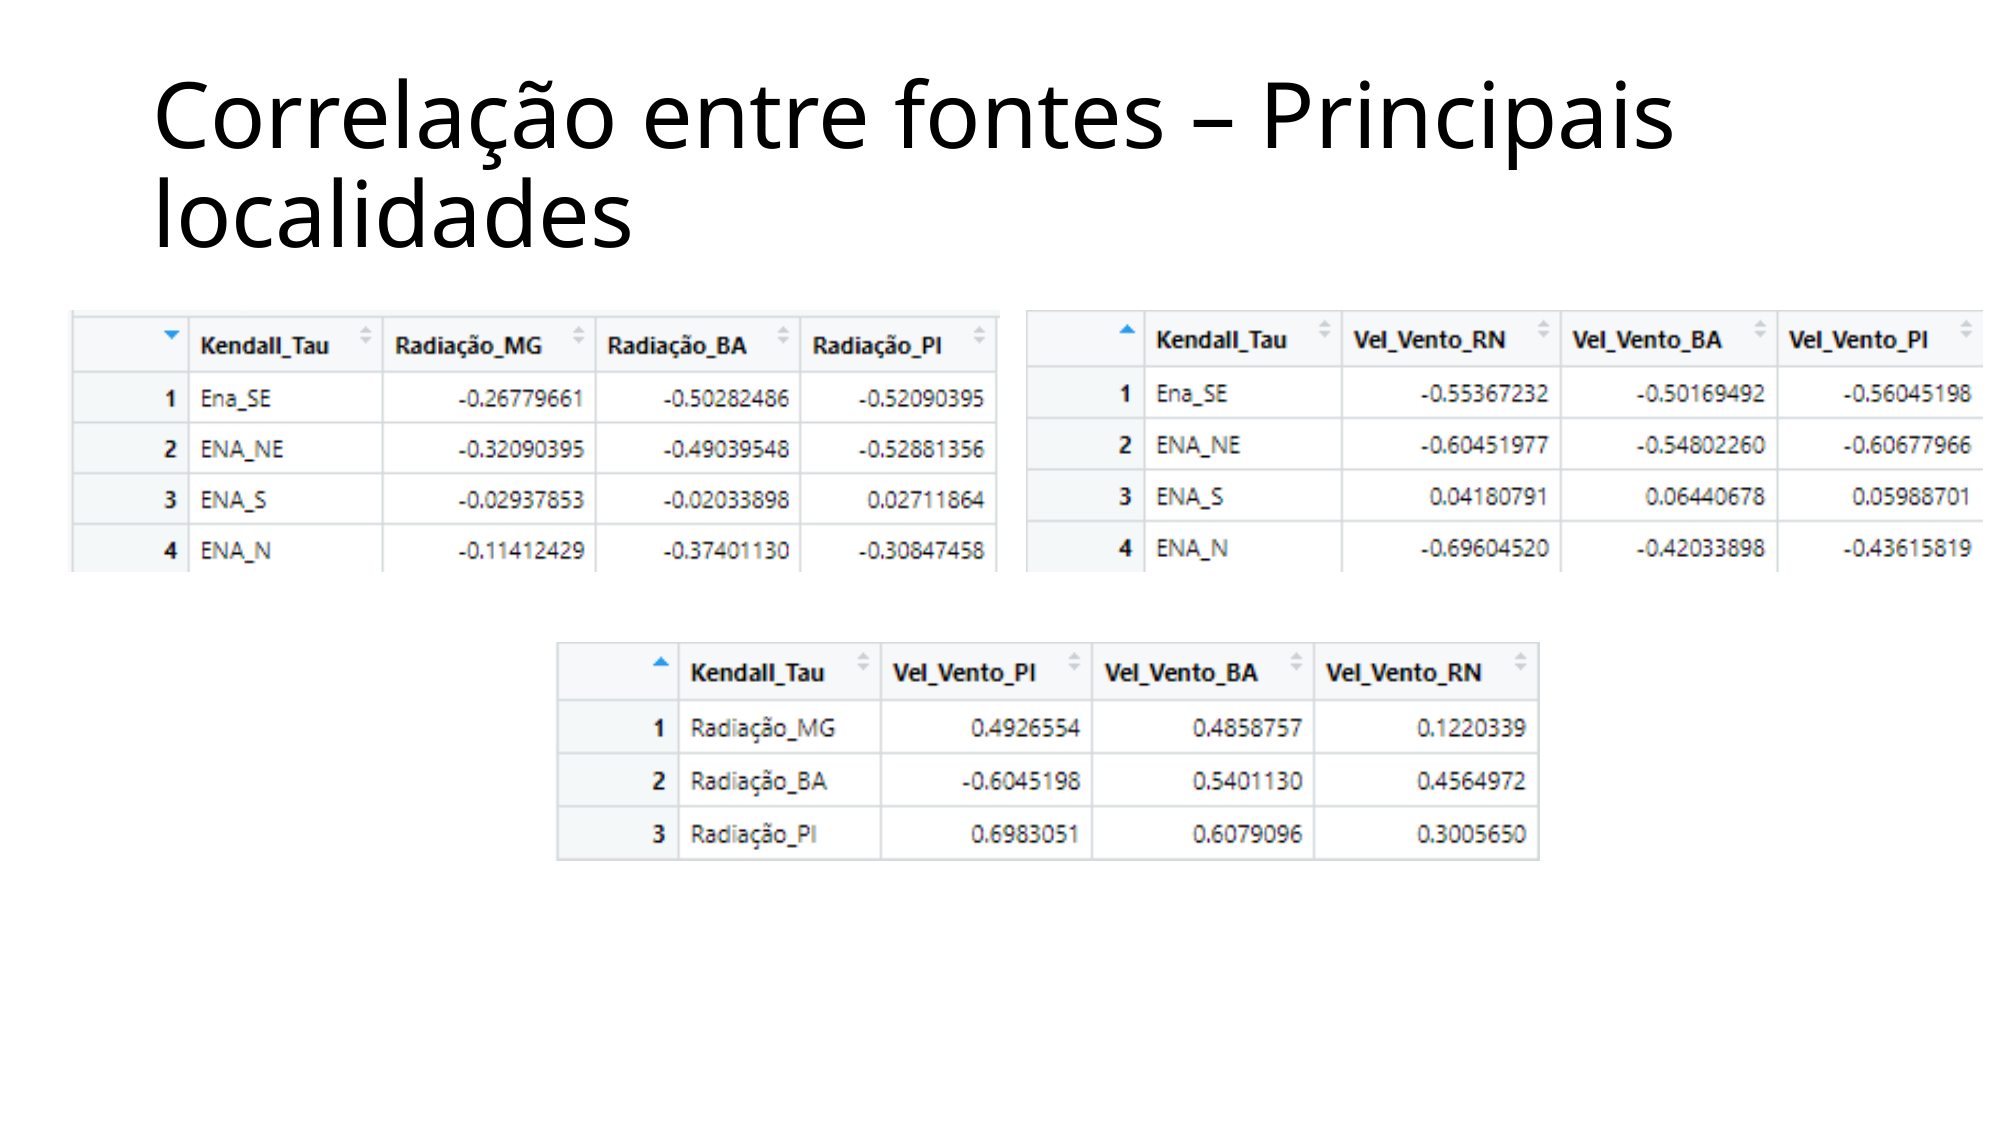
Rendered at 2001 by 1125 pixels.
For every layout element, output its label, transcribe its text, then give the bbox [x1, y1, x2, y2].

picture [68, 310, 1000, 572]
title Correlação entre fontes – Principais localidades [137, 59, 1863, 278]
picture [555, 642, 1540, 861]
picture [1026, 310, 1983, 572]
